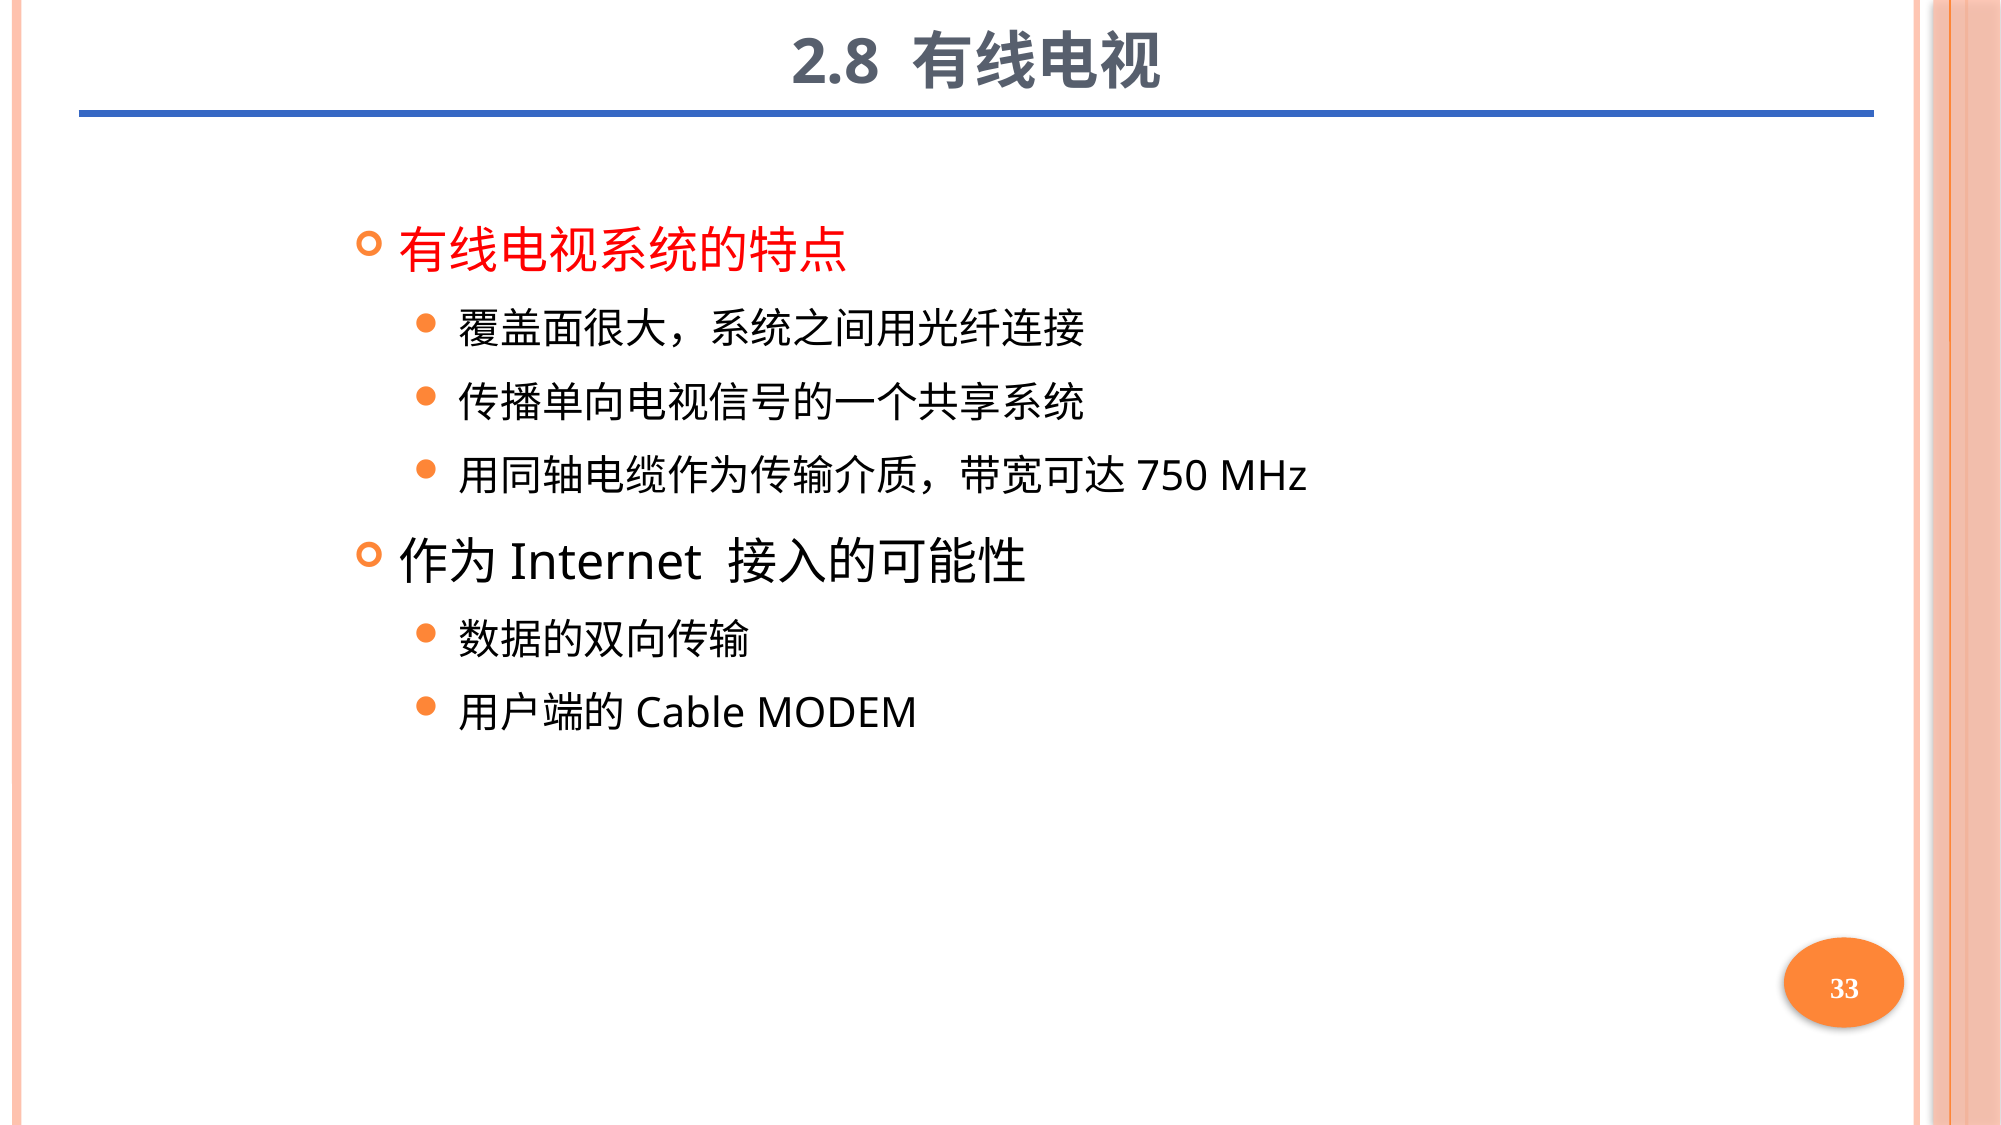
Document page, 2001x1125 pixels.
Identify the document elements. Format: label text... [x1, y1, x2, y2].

slide_number 33 [1778, 940, 1912, 1026]
text_box 有线电视系统的特点 覆盖面很大，系统之间用光纤连接 传播单向电视信号的一个共享系统 用同轴电缆作为传输介质，带宽可达750 MHz 作为Internet 接入的可能性 数据的双向传输 用户端的Cable MODEM [338, 193, 1654, 840]
text_box 2.8 有线电视 [31, 0, 1922, 104]
